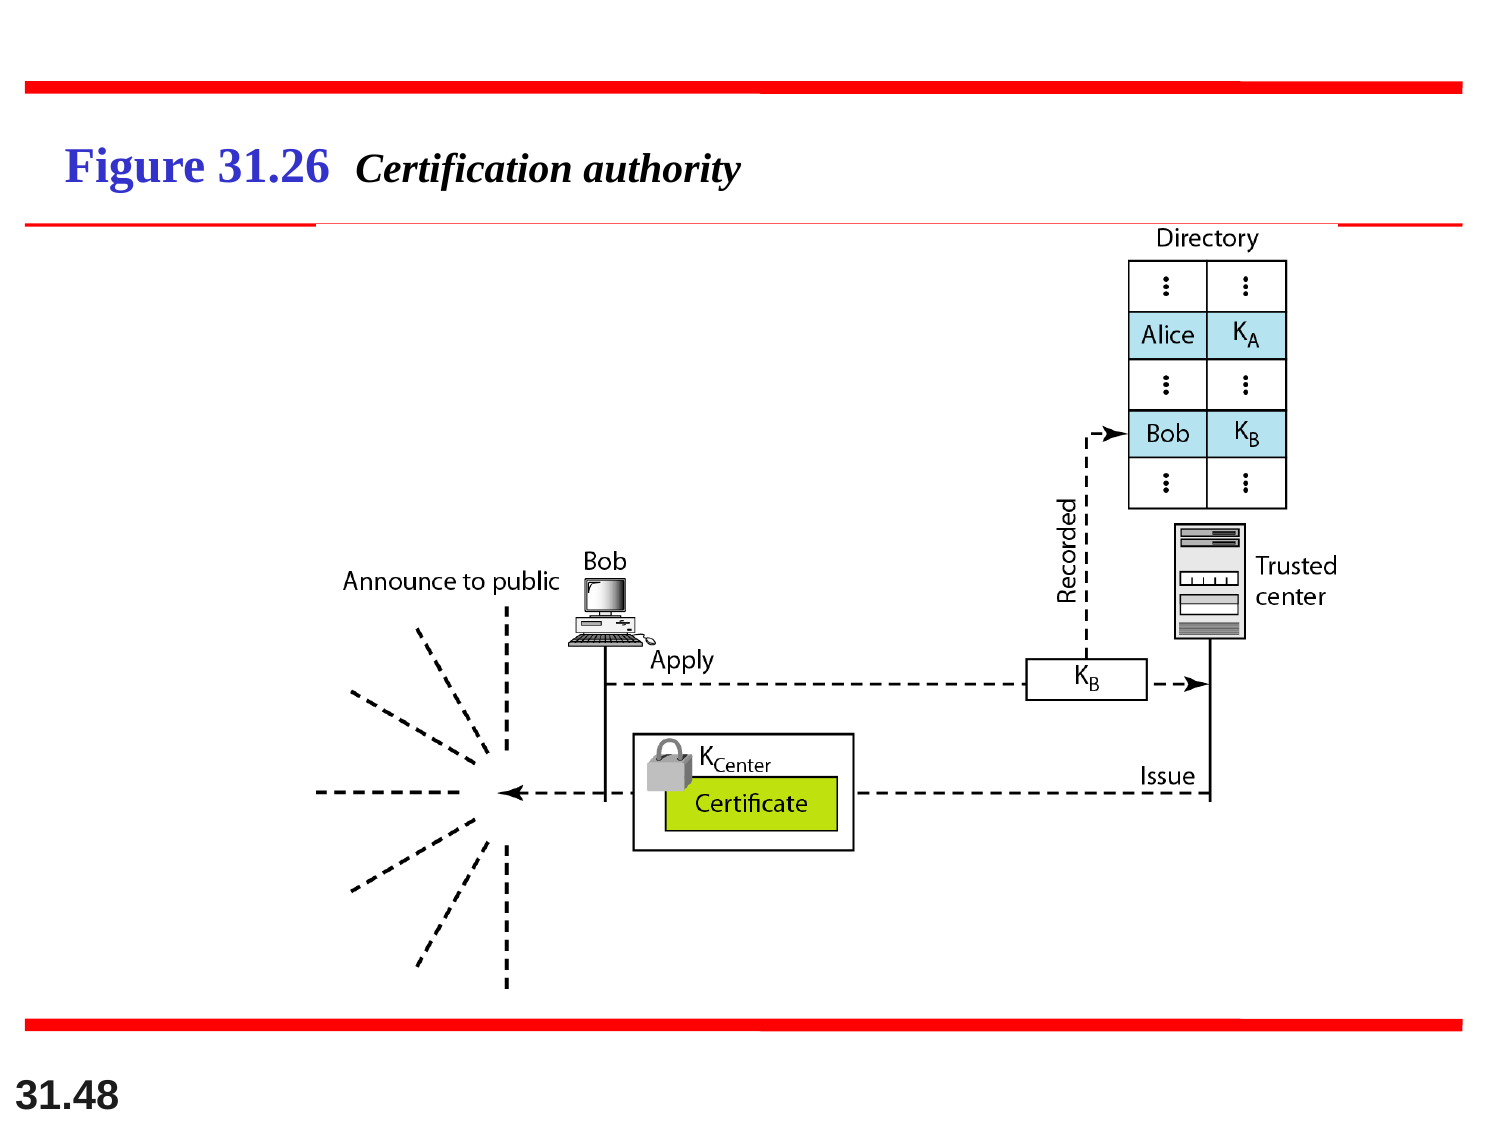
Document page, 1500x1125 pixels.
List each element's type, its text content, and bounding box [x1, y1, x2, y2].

slide_number 31.48 [0, 1050, 313, 1125]
picture [316, 224, 1338, 989]
text_box Figure 31.26 Certification authority [49, 124, 757, 200]
